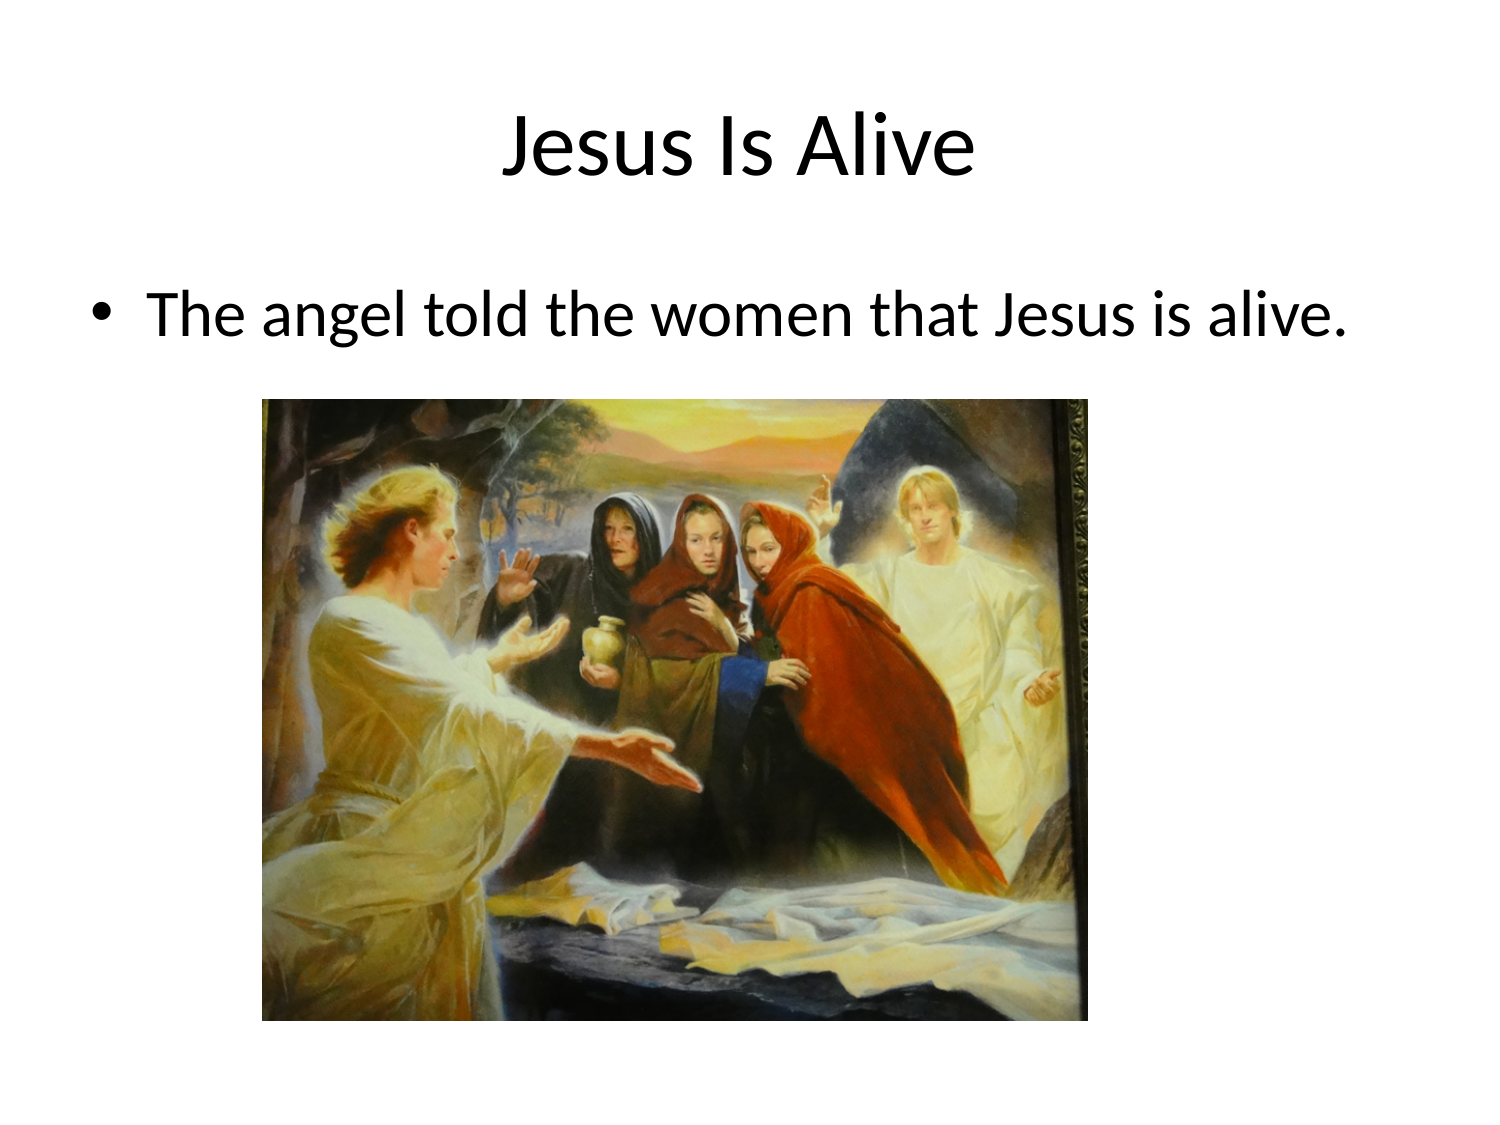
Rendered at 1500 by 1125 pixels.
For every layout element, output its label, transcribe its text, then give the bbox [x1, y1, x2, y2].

title Jesus Is Alive [75, 45, 1425, 233]
list The angel told the women that Jesus is alive. [75, 262, 1425, 1005]
picture [262, 399, 1088, 1021]
